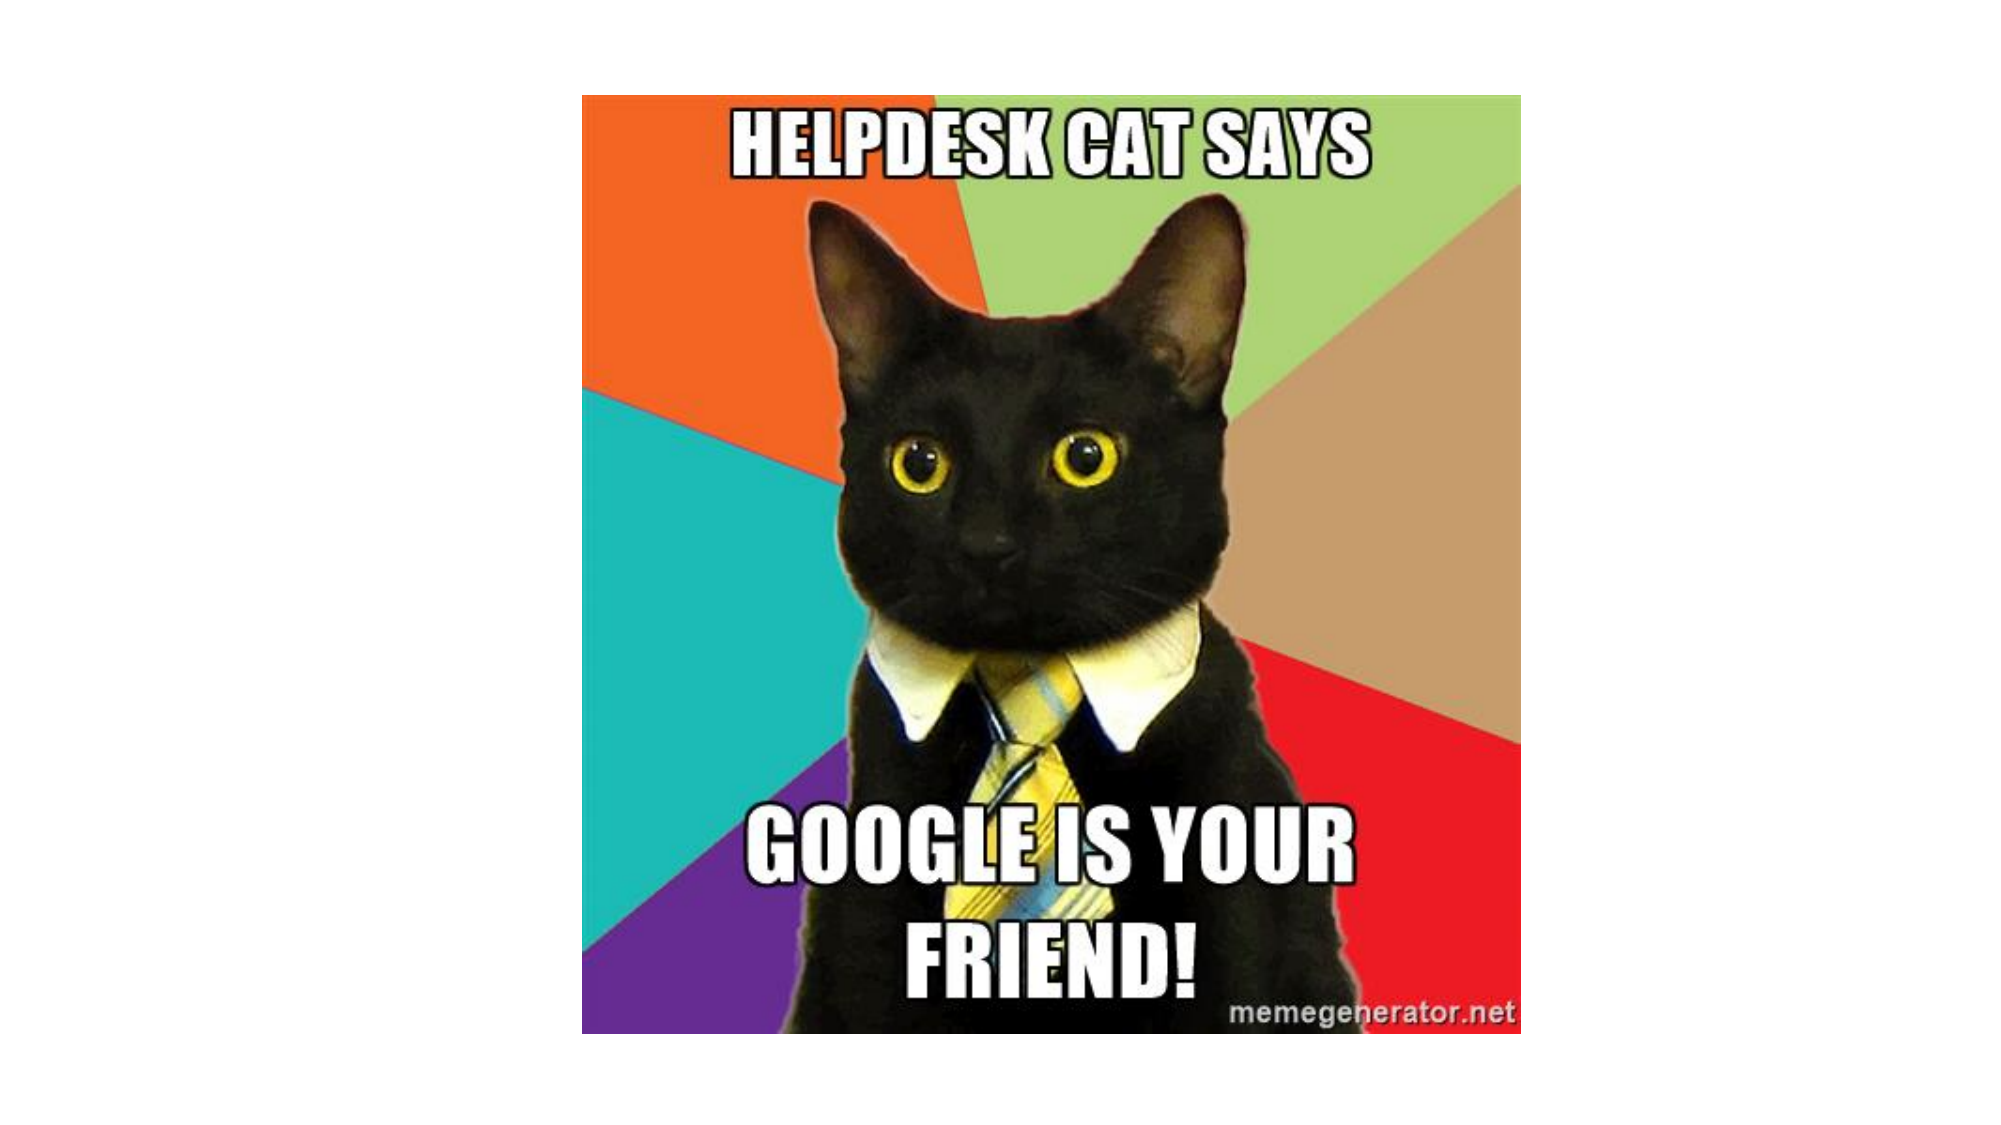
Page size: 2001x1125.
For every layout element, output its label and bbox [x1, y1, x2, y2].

picture [582, 95, 1521, 1035]
